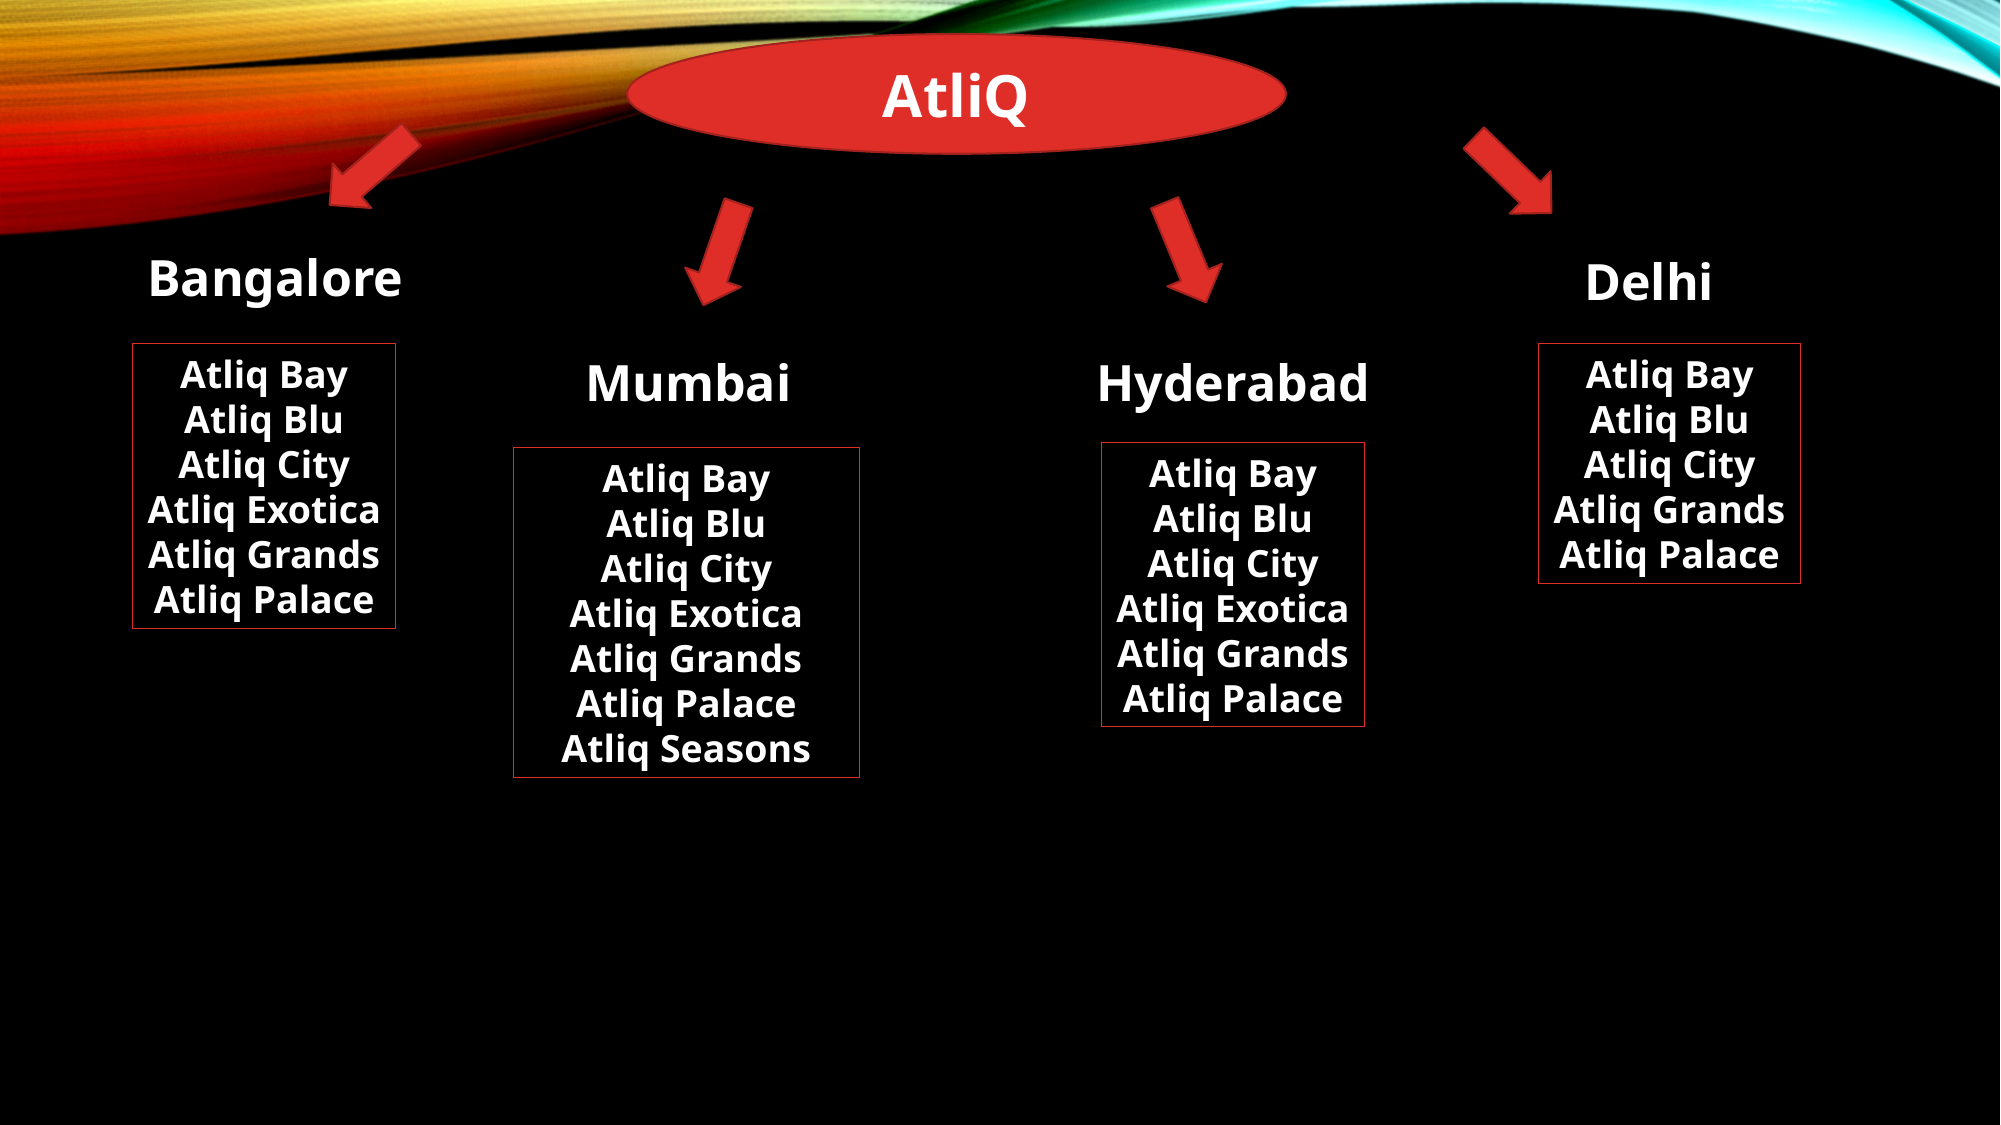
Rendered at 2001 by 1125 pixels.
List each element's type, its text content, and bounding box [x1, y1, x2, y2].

text_box Atliq Bay Atliq Blu Atliq City Atliq Exotica Atliq Grands Atliq Palace [1101, 442, 1365, 727]
text_box Atliq Bay Atliq Blu Atliq City Atliq Grands Atliq Palace [1538, 343, 1801, 584]
text_box Bangalore [132, 238, 419, 314]
text_box [1150, 196, 1223, 304]
text_box Atliq Bay Atliq Blu Atliq City Atliq Exotica Atliq Grands Atliq Palace [132, 343, 396, 629]
picture [0, 0, 2000, 237]
text_box [684, 197, 754, 307]
text_box Delhi [1569, 242, 1730, 318]
text_box Hyderabad [1081, 343, 1385, 419]
text_box Atliq Bay Atliq Blu Atliq City Atliq Exotica Atliq Grands Atliq Palace Atliq Seasons [513, 447, 860, 778]
text_box [328, 122, 422, 210]
text_box [1462, 126, 1553, 215]
text_box AtliQ [625, 32, 1288, 155]
text_box Mumbai [570, 343, 807, 419]
